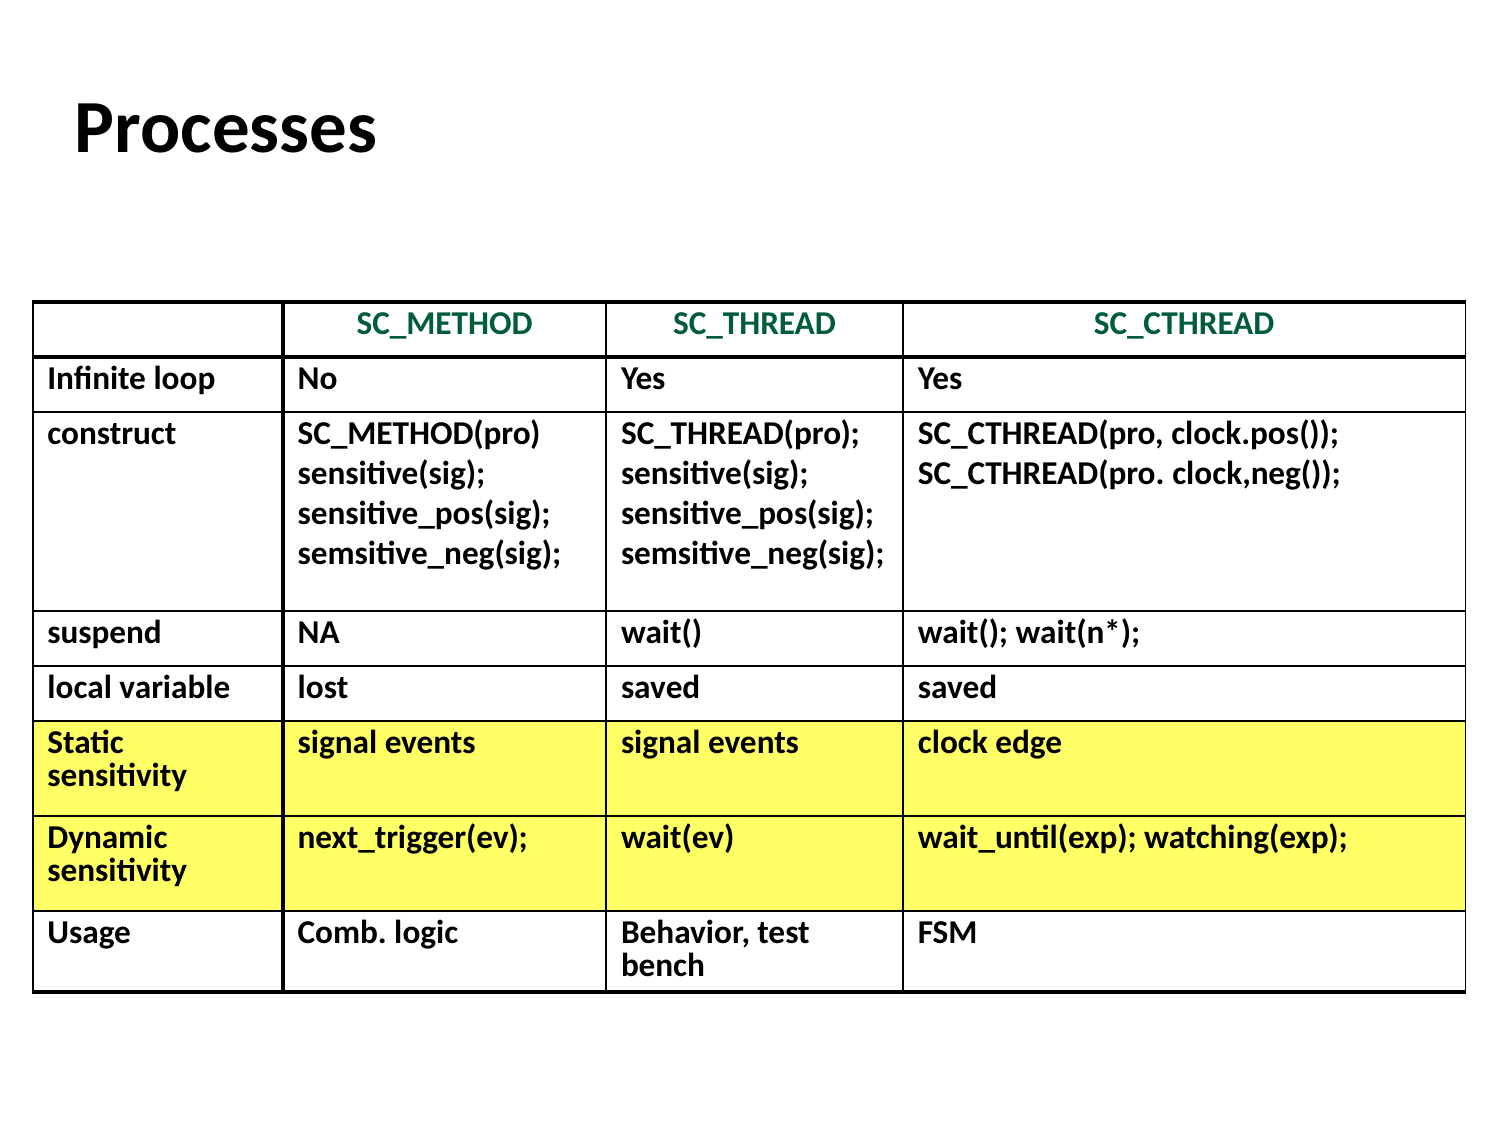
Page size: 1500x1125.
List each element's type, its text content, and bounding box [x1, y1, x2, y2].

table_header SC_CTHREAD [904, 304, 1465, 355]
table_cell wait_until(exp); watching(exp); [904, 817, 1465, 910]
table_cell FSM [904, 912, 1465, 990]
table_cell Yes [607, 359, 902, 411]
table_cell NA [285, 612, 605, 665]
table_cell SC_CTHREAD(pro, clock.pos()); SC_CTHREAD(pro. clock,neg()); [904, 413, 1465, 610]
table_cell Static sensitivity [34, 722, 281, 815]
table_cell signal events [285, 722, 605, 815]
table_cell Infinite loop [34, 359, 281, 411]
table_cell saved [607, 667, 902, 720]
table_cell wait(); wait(n*); [904, 612, 1465, 665]
table_cell Dynamic sensitivity [34, 817, 281, 910]
table_cell No [285, 359, 605, 411]
table_cell wait() [607, 612, 902, 665]
table_header [34, 304, 281, 355]
table_cell clock edge [904, 722, 1465, 815]
table_cell wait(ev) [607, 817, 902, 910]
table_cell next_trigger(ev); [285, 817, 605, 910]
table_cell Comb. logic [285, 912, 605, 990]
table_cell Yes [904, 359, 1465, 411]
table_cell signal events [607, 722, 902, 815]
table_cell SC_METHOD(pro) sensitive(sig); sensitive_pos(sig); semsitive_neg(sig); [285, 413, 605, 610]
table_cell Usage [34, 912, 281, 990]
table_cell local variable [34, 667, 281, 720]
table_cell SC_THREAD(pro); sensitive(sig); sensitive_pos(sig); semsitive_neg(sig); [607, 413, 902, 610]
table_cell lost [285, 667, 605, 720]
table_cell suspend [34, 612, 281, 665]
table_cell Behavior, test bench [607, 912, 902, 990]
table_header SC_THREAD [607, 304, 902, 355]
table_header SC_METHOD [285, 304, 605, 355]
table_cell construct [34, 413, 281, 610]
title Processes [59, 62, 1439, 188]
table_cell saved [904, 667, 1465, 720]
